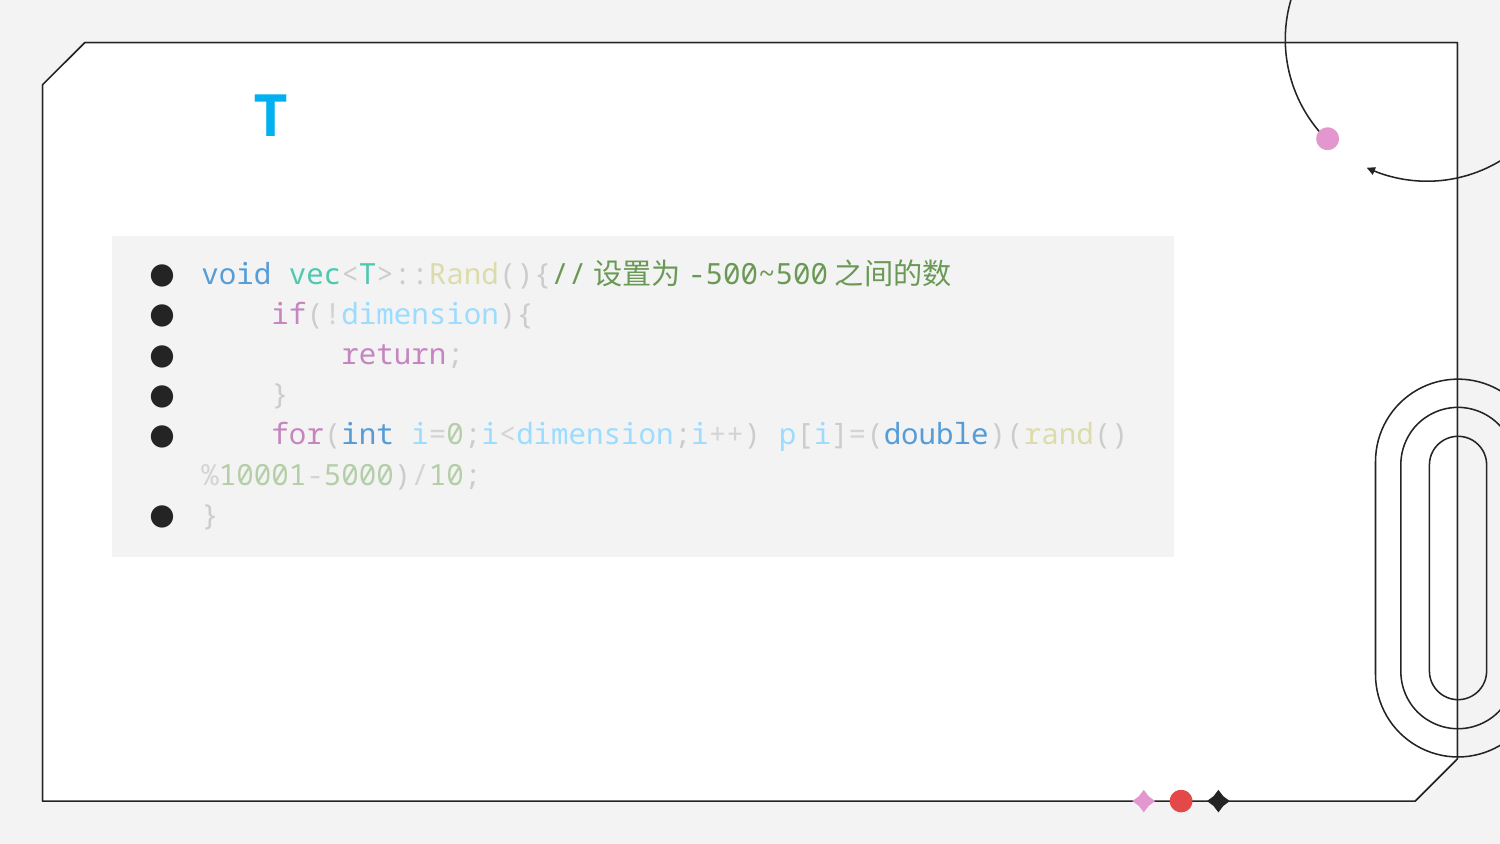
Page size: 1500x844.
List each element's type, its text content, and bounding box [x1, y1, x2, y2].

title vec<T>::Rand() [99, 62, 1363, 157]
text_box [1375, 378, 1500, 758]
text_box void vec<T>::Rand(){//设置为-500~500之间的数 if(!dimension){ return; } for(int i=0;i<dimension;i++) p[i]=(double)(rand()%10001-5000)/10; } [109, 233, 1176, 560]
